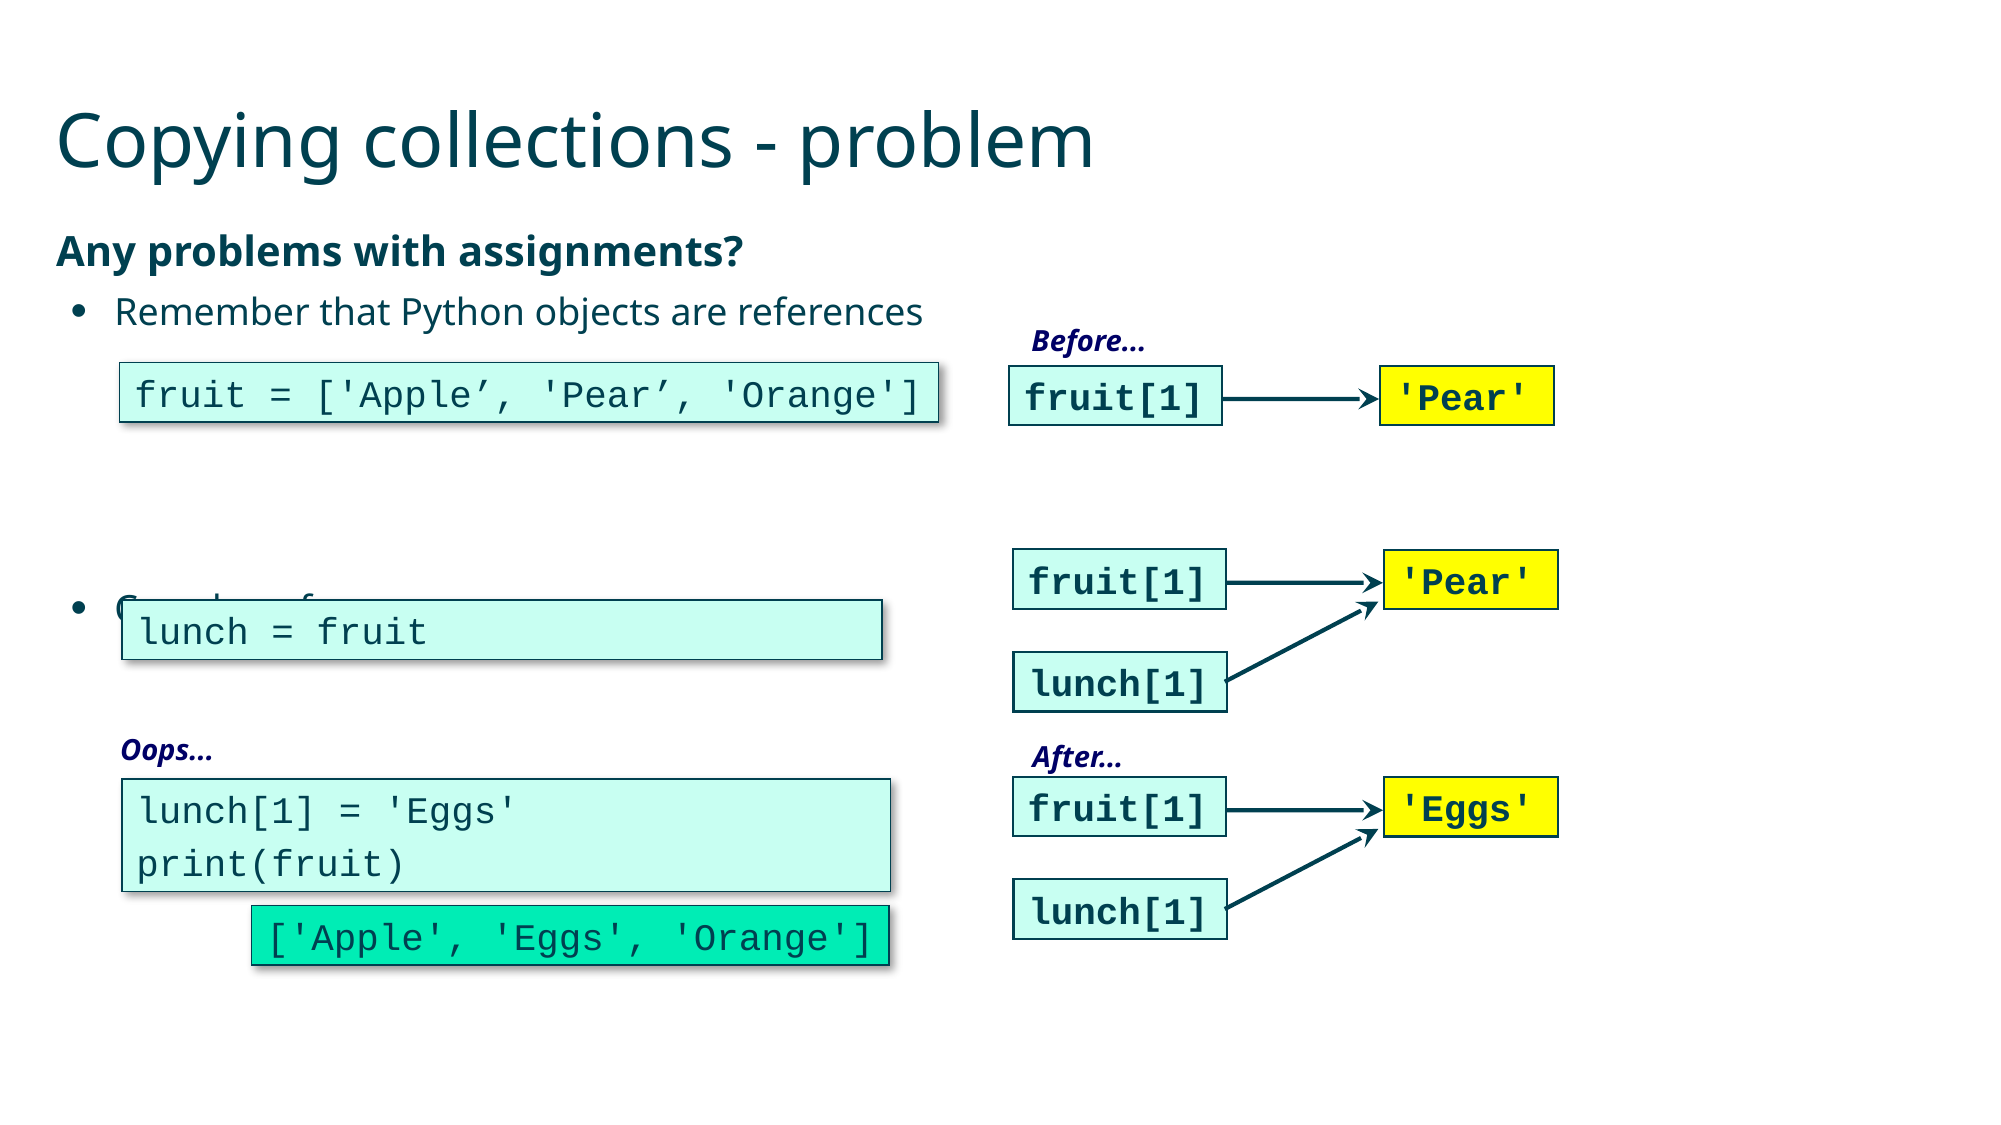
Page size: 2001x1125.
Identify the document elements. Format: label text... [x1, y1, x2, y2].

text_box After… [1017, 731, 1139, 776]
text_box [1008, 365, 1554, 428]
text_box Before... [1016, 315, 1162, 365]
text_box ['Apple', 'Eggs', 'Orange'] [251, 905, 889, 966]
text_box Oops... [105, 724, 230, 774]
list Any problems with assignments? Remember that Python objects are references Copy by reference [55, 224, 1946, 634]
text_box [1012, 549, 1558, 714]
title Copying collections - problem [55, 92, 1946, 224]
text_box lunch[1] = 'Eggs' print(fruit) [121, 779, 891, 892]
text_box fruit = ['Apple’, 'Pear’, 'Orange'] [119, 362, 939, 423]
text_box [1012, 776, 1558, 942]
text_box lunch = fruit [121, 599, 883, 660]
